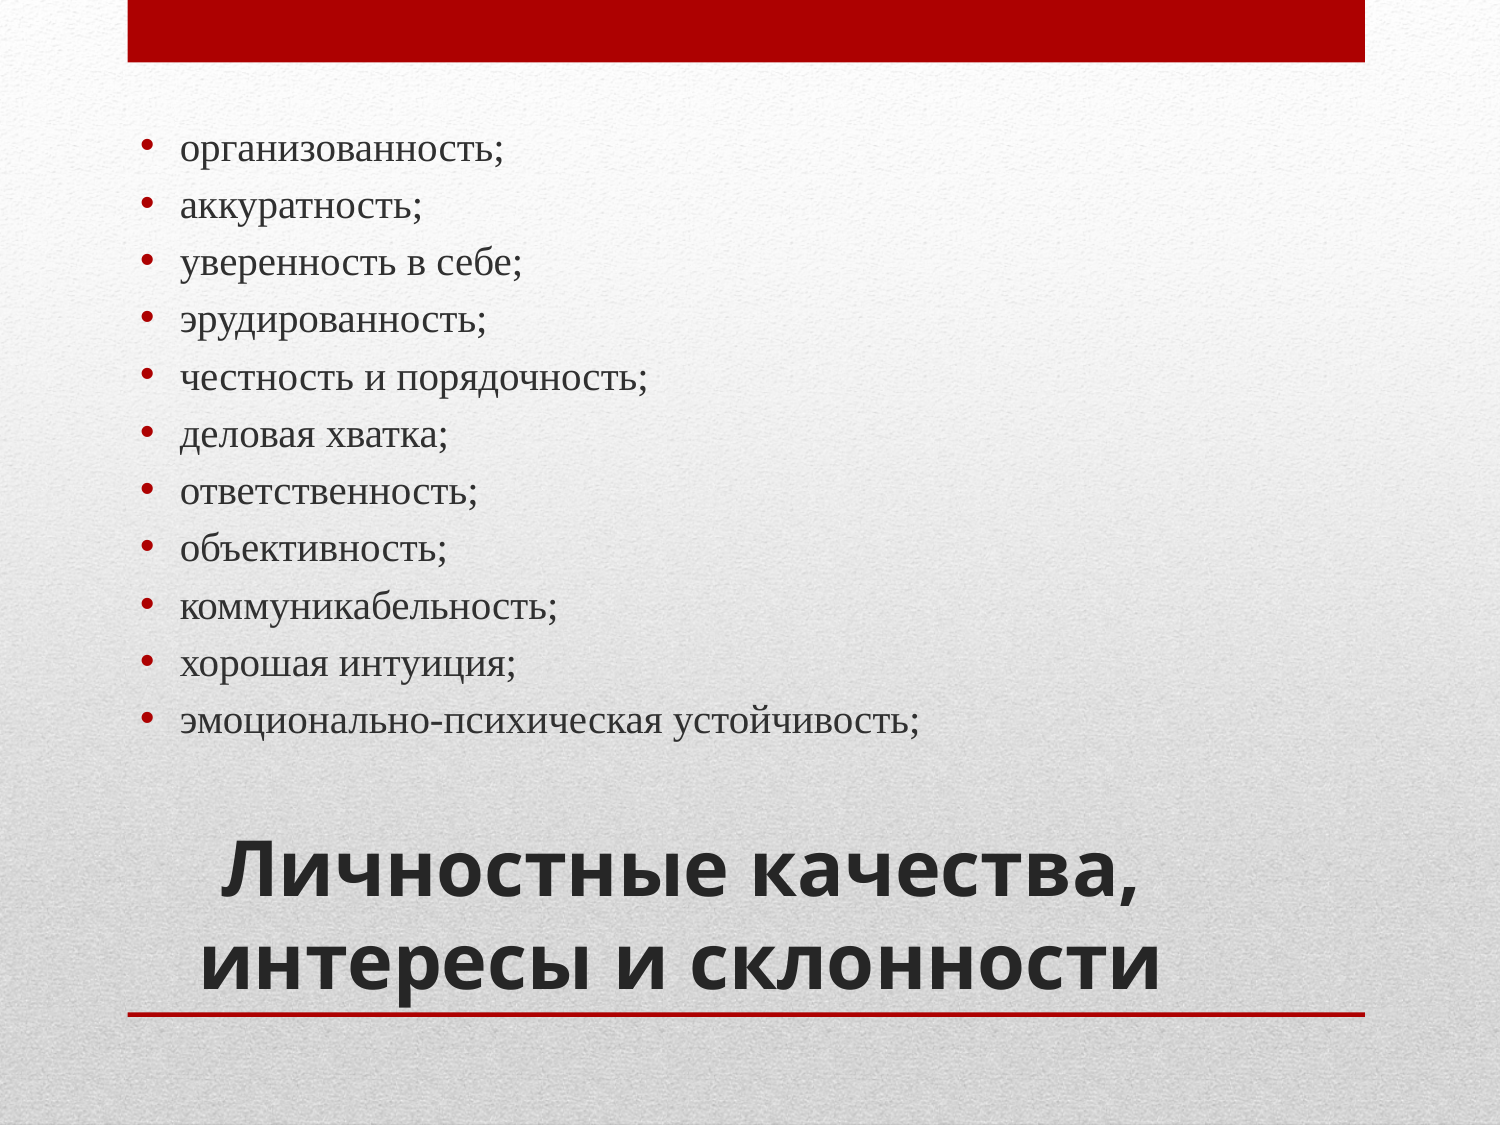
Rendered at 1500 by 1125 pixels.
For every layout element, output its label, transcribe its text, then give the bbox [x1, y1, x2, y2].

list организованность; аккуратность; уверенность в себе; эрудированность; честность и порядочность; деловая хватка; ответственность; объективность; коммуникабельность; хорошая интуиция; эмоционально-психическая устойчивость; [125, 112, 1363, 750]
title Личностные качества, интересы и склонности [125, 750, 1238, 1013]
